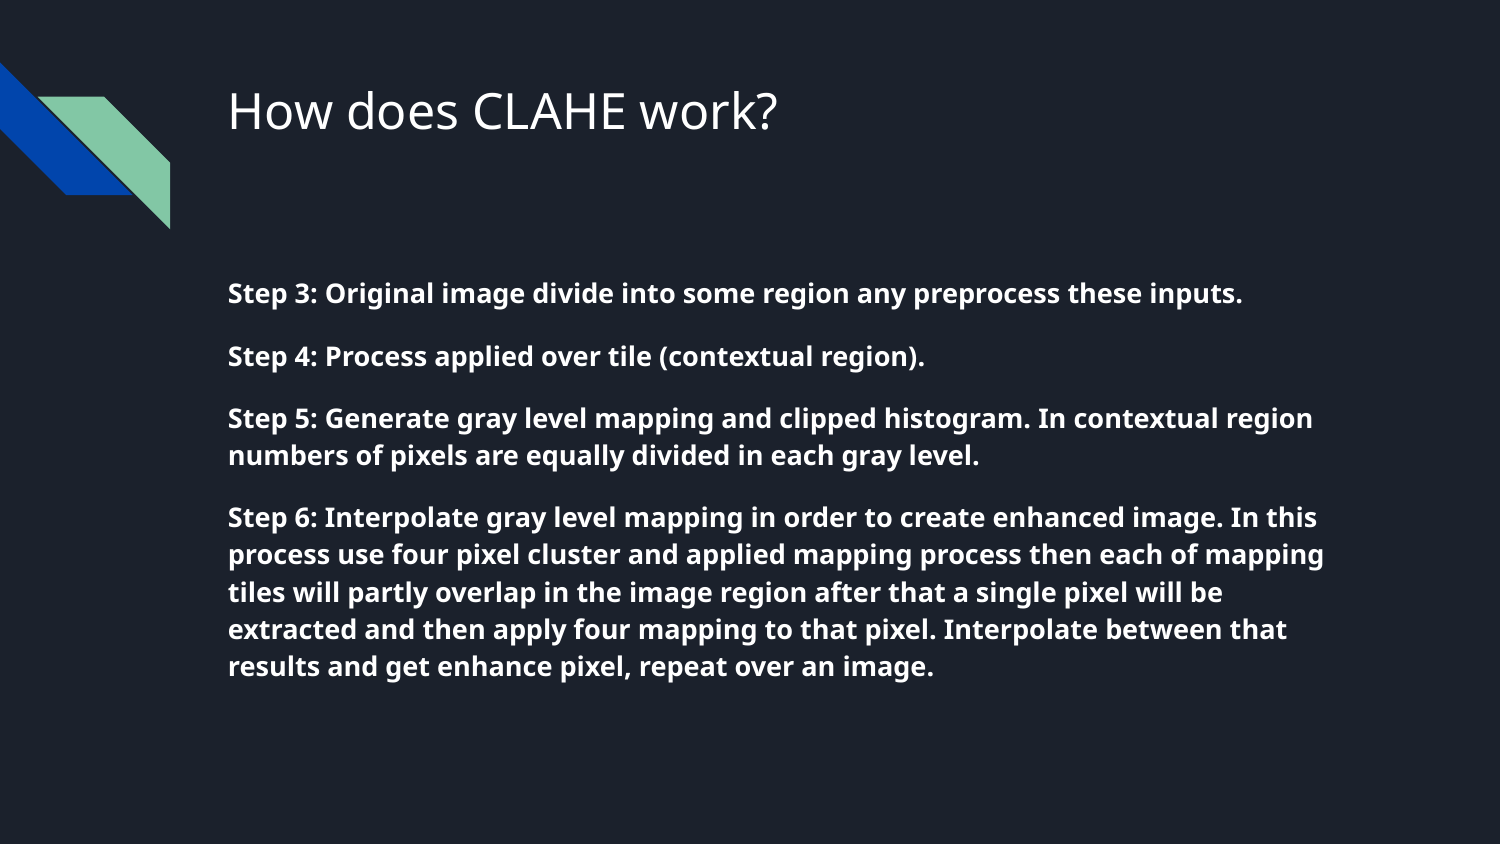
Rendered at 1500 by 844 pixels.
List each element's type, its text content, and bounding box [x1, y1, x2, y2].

title How does CLAHE work? [212, 64, 1368, 215]
list Step 3: Original image divide into some region any preprocess these inputs. Step 4: Process applied over tile (contextual region). Step 5: Generate gray level mapping and clipped histogram. In contextual region numbers of pixels are equally divided in each gray level. Step 6: Interpolate gray level mapping in order to create enhanced image. In this process use four pixel cluster and applied mapping process then each of mapping tiles will partly overlap in the image region after that a single pixel will be extracted and then apply four mapping to that pixel. Interpolate between that results and get enhance pixel, repeat over an image. [212, 257, 1368, 735]
